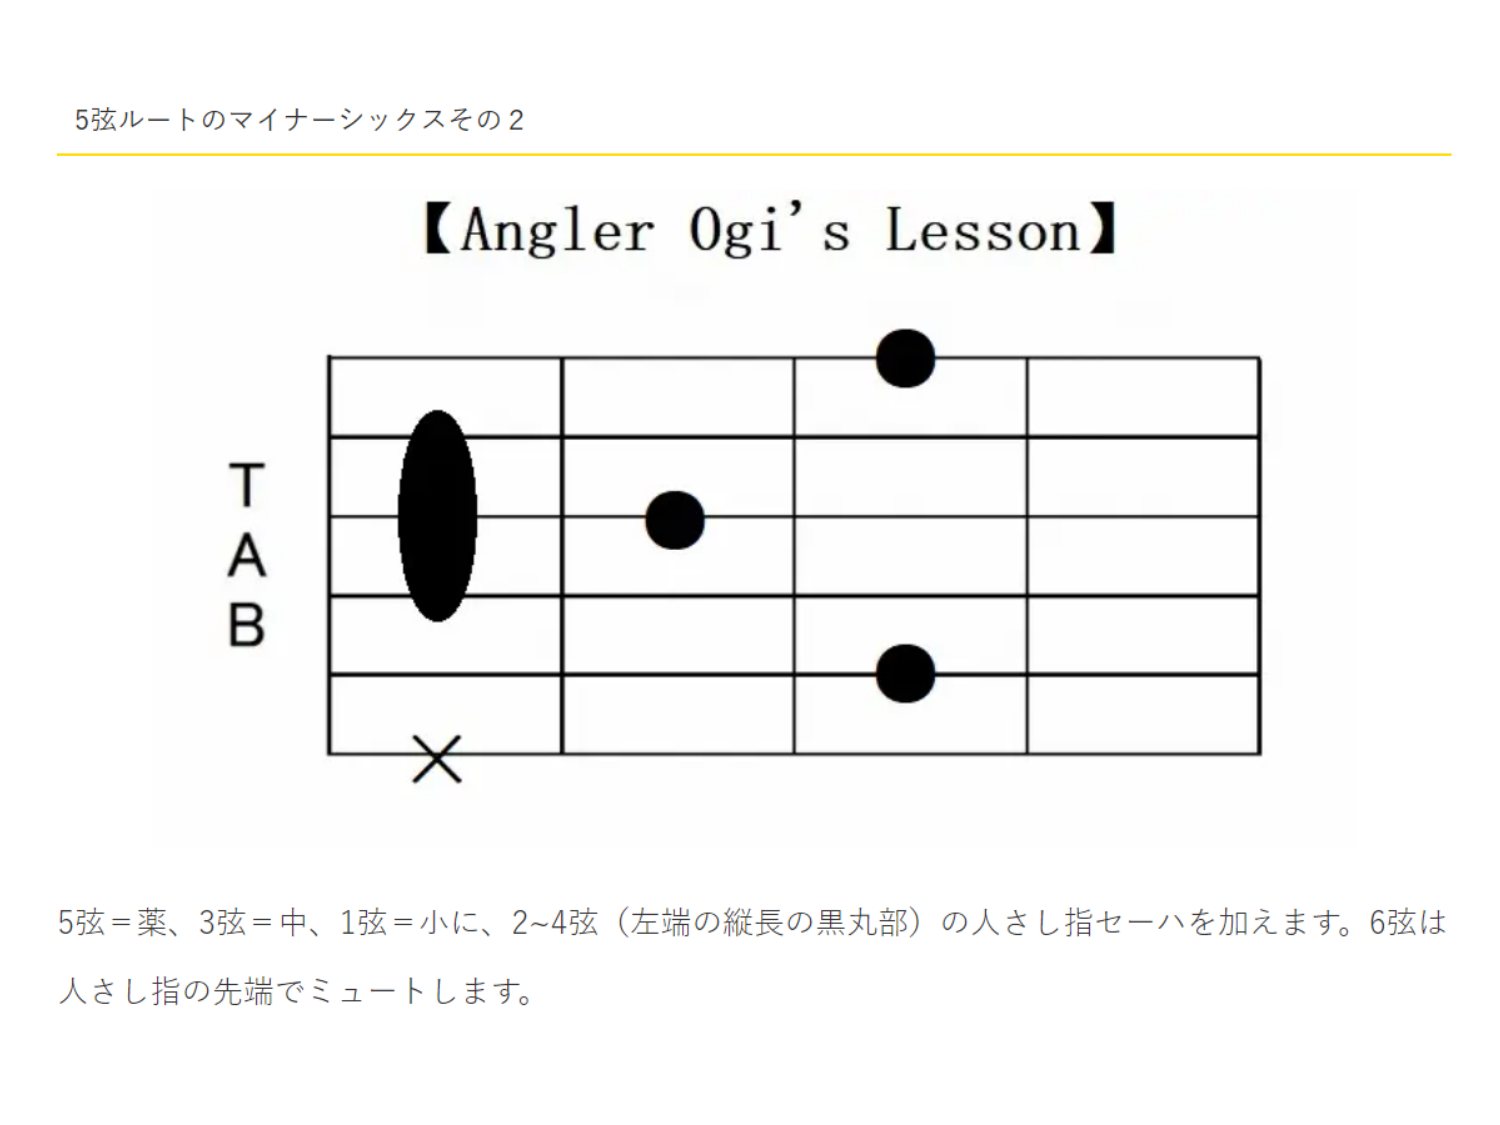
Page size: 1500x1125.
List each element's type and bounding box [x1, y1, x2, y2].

picture [47, 96, 1453, 1029]
